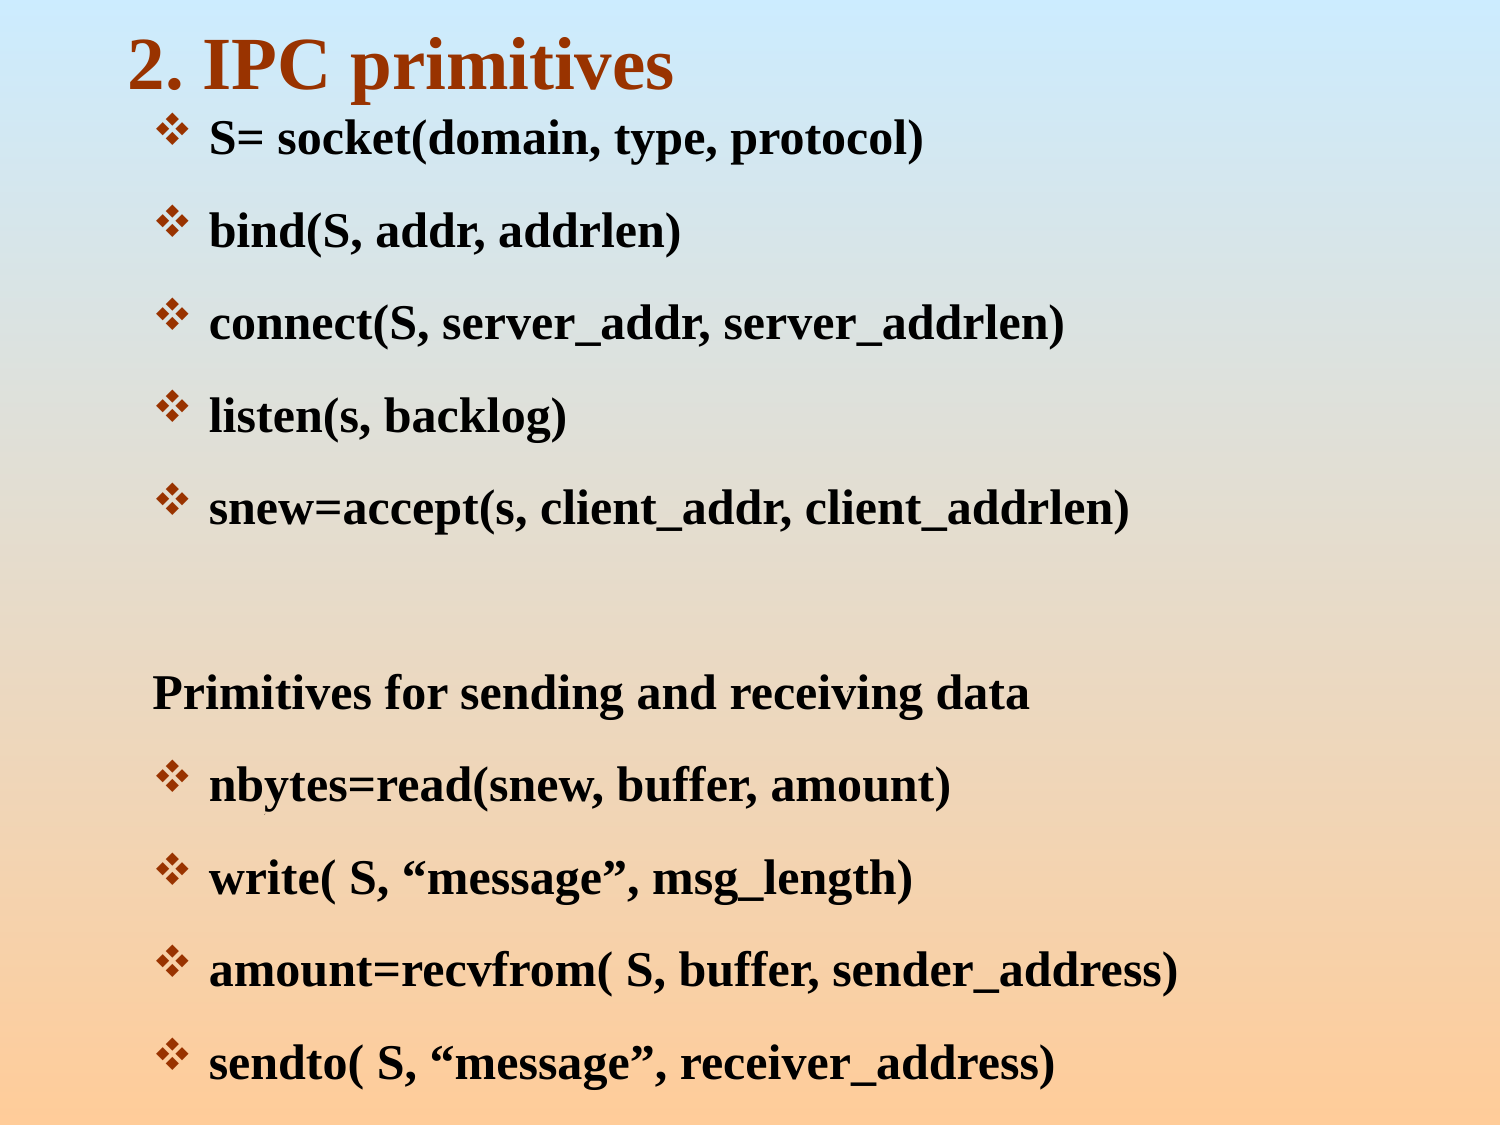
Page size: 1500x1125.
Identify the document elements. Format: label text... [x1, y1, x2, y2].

title 2. IPC primitives [112, 11, 1438, 112]
list S= socket(domain, type, protocol) bind(S, addr, addrlen) connect(S, server_addr, server_addrlen) listen(s, backlog) snew=accept(s, client_addr, client_addrlen) Primitives for sending and receiving data nbytes=read(snew, buffer, amount) write( S, “message”, msg_length) amount=recvfrom( S, buffer, sender_address) sendto( S, “message”, receiver_address) [137, 81, 1426, 1107]
